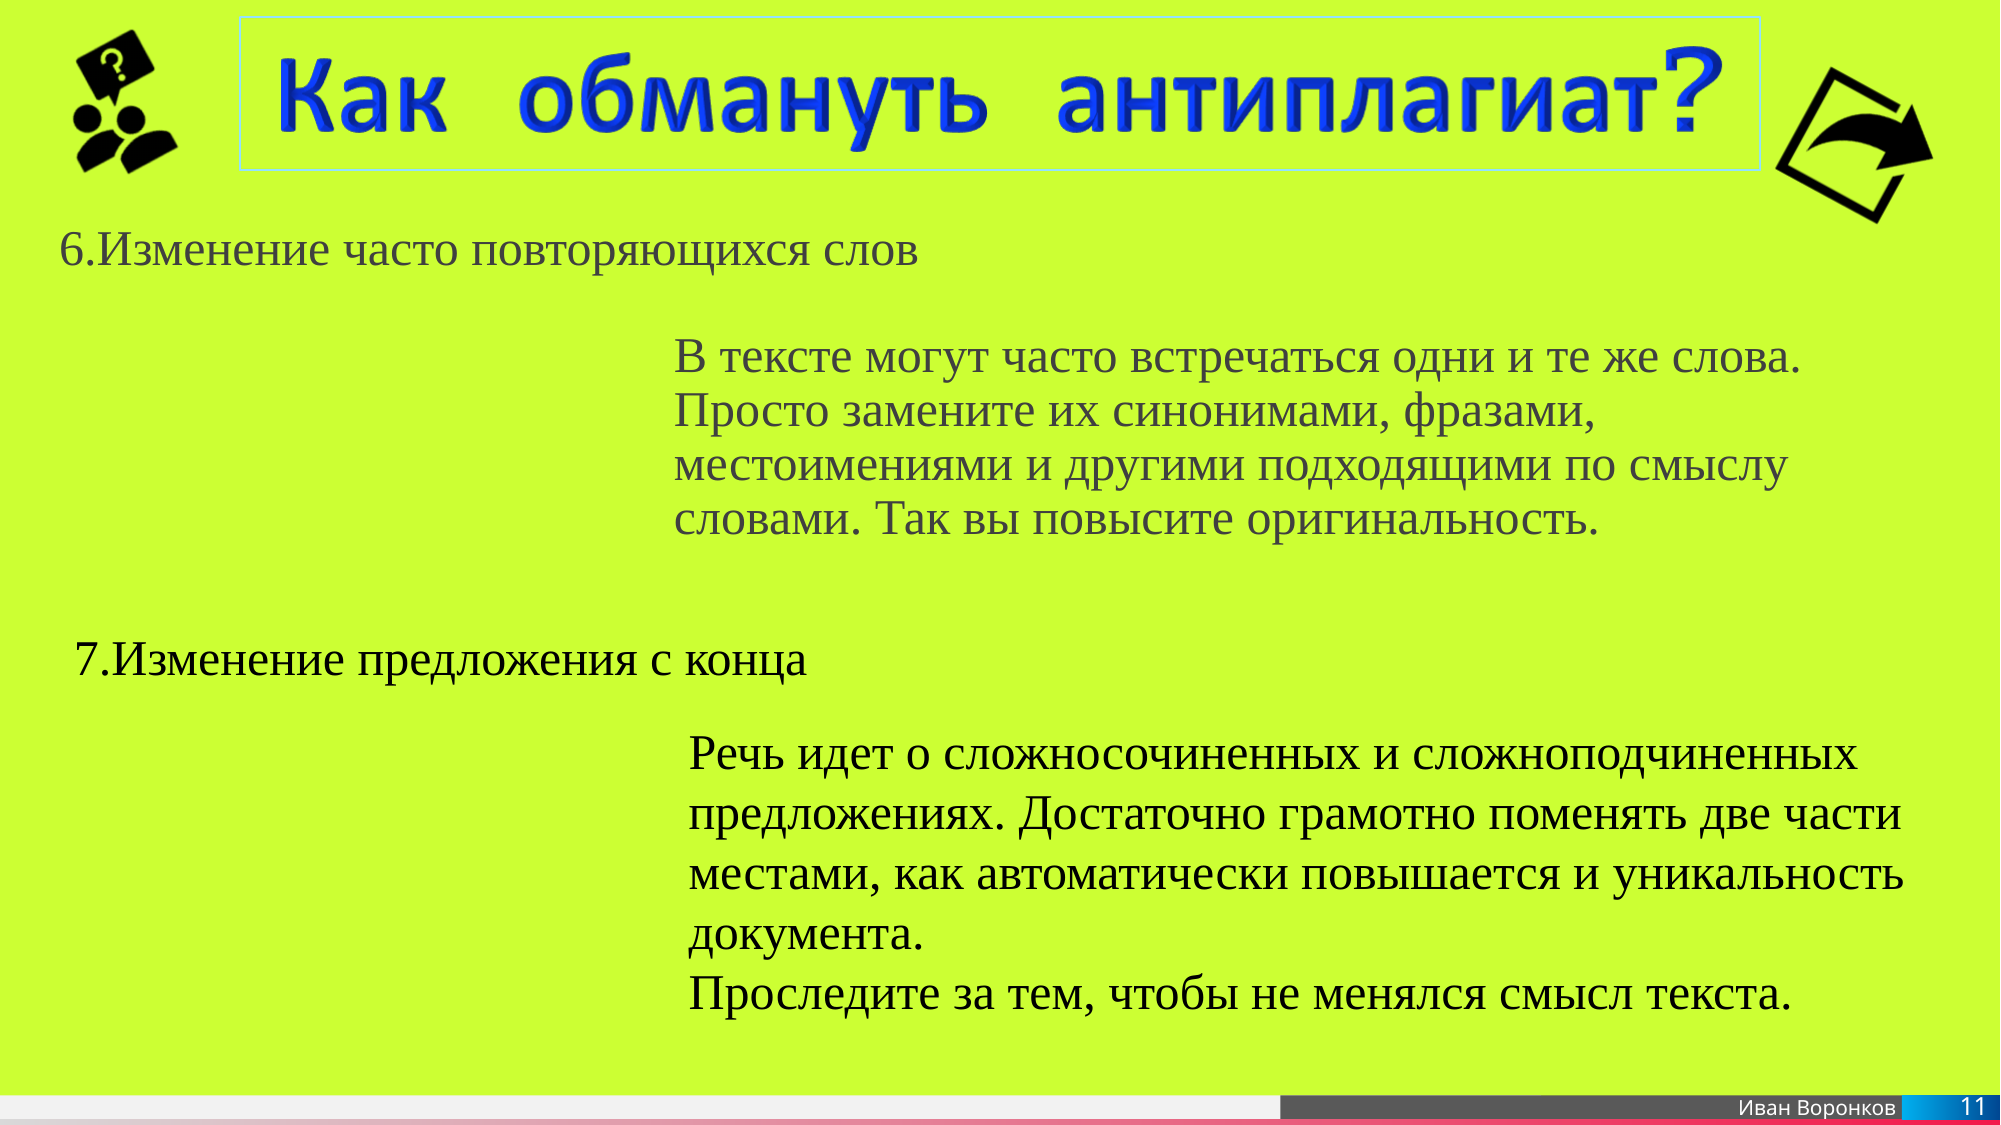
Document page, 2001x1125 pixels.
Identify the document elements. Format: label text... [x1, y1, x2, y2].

picture [2, 0, 226, 222]
slide_number 11 [1901, 1095, 2000, 1120]
list 6.Изменение часто повторяющихся слов [59, 222, 1207, 282]
list В тексте могут часто встречаться одни и те же слова. Просто замените их синонимами, фразами, местоимениями и другими подходящими по смыслу словами. Так вы повысите оригинальность. [673, 329, 1821, 595]
text_box Речь идет о сложносочиненных и сложноподчиненных предложениях. Достаточно грамотно поменять две части местами, как автоматически повышается и уникальность документа. Проследите за тем, чтобы не менялся смысл текста. [673, 711, 1925, 1027]
text_box 7.Изменение предложения с конца [59, 617, 1060, 693]
picture [239, 16, 1966, 250]
